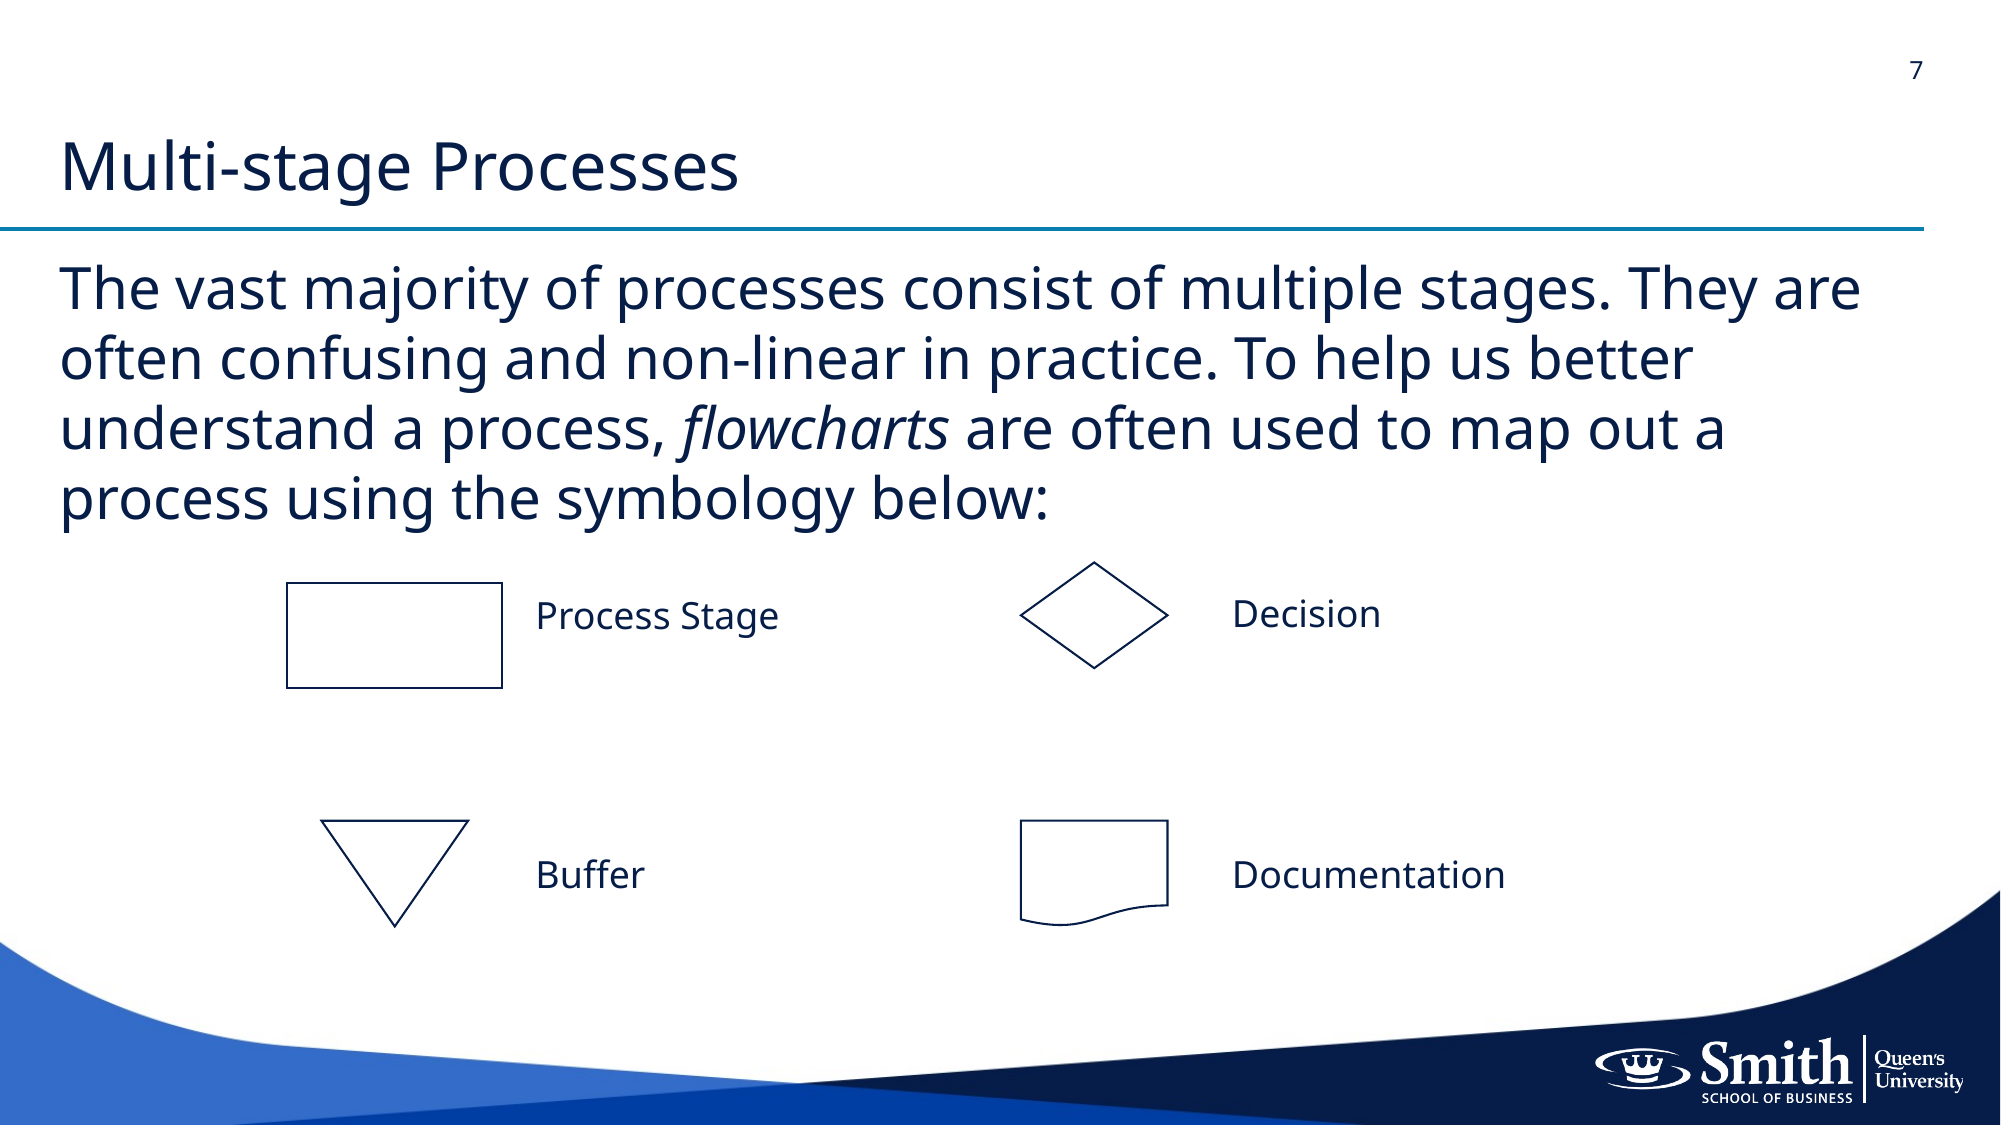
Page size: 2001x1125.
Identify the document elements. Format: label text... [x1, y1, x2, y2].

picture [0, 0, 2001, 1125]
text_box Buffer [520, 843, 838, 903]
title Multi-stage Processes [59, 51, 1680, 205]
text_box Decision [1217, 582, 1535, 643]
text_box [1019, 819, 1169, 927]
text_box [1019, 561, 1170, 670]
text_box Documentation [1217, 843, 1535, 903]
text_box Process Stage [520, 585, 838, 645]
list The vast majority of processes consist of multiple stages. They are often confusing and non-linear in practice. To help us better understand a process, flowcharts are often used to map out a process using the symbology below: [59, 251, 1941, 556]
text_box [319, 819, 471, 929]
text_box [286, 582, 503, 689]
